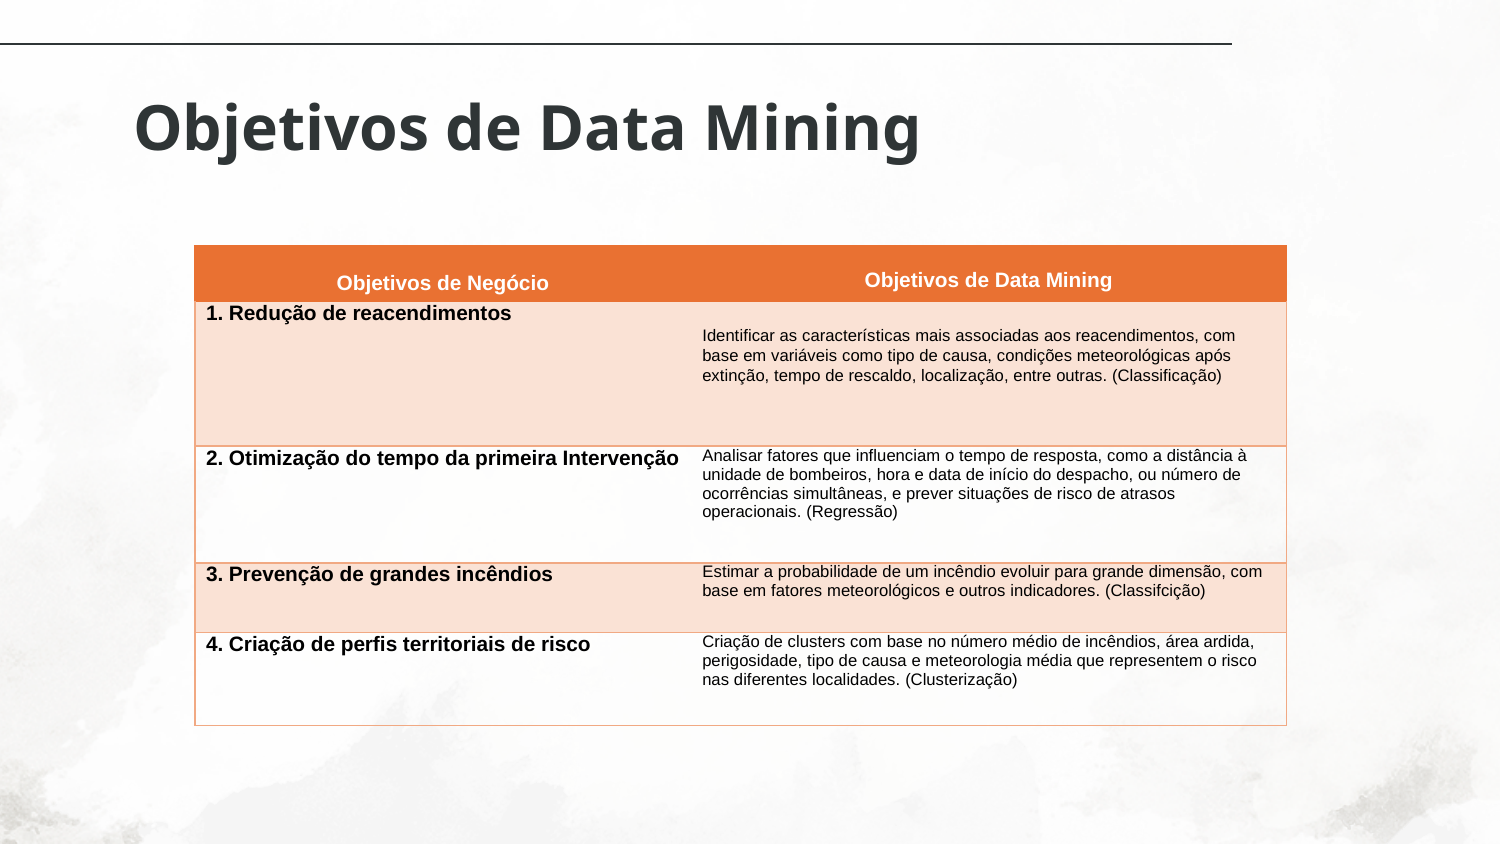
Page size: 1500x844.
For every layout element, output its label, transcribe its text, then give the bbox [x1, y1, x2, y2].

table_cell 2. Otimização do tempo da primeira Intervenção [196, 447, 691, 562]
table_cell 3. Prevenção de grandes incêndios [196, 564, 691, 632]
table_cell Estimar a probabilidade de um incêndio evoluir para grande dimensão, com base em fatores meteorológicos e outros indicadores. (Classifcição) [691, 564, 1286, 632]
table_cell Criação de clusters com base no número médio de incêndios, área ardida, perigosidade, tipo de causa e meteorologia média que representem o risco nas diferentes localidades. (Clusterização) [691, 633, 1286, 725]
title Objetivos de Data Mining [118, 72, 1382, 167]
table_cell 4. Criação de perfis territoriais de risco [196, 633, 691, 725]
table_header Objetivos de Data Mining [691, 247, 1286, 301]
picture [0, 0, 1500, 844]
table_cell Identificar as características mais associadas aos reacendimentos, com base em variáveis como tipo de causa, condições meteorológicas após extinção, tempo de rescaldo, localização, entre outras. (Classificação) [691, 302, 1286, 445]
table_header Objetivos de Negócio [196, 247, 691, 301]
table_cell 1. Redução de reacendimentos [196, 302, 691, 445]
table_cell Analisar fatores que influenciam o tempo de resposta, como a distância à unidade de bombeiros, hora e data de início do despacho, ou número de ocorrências simultâneas, e prever situações de risco de atrasos operacionais. (Regressão) [691, 447, 1286, 562]
